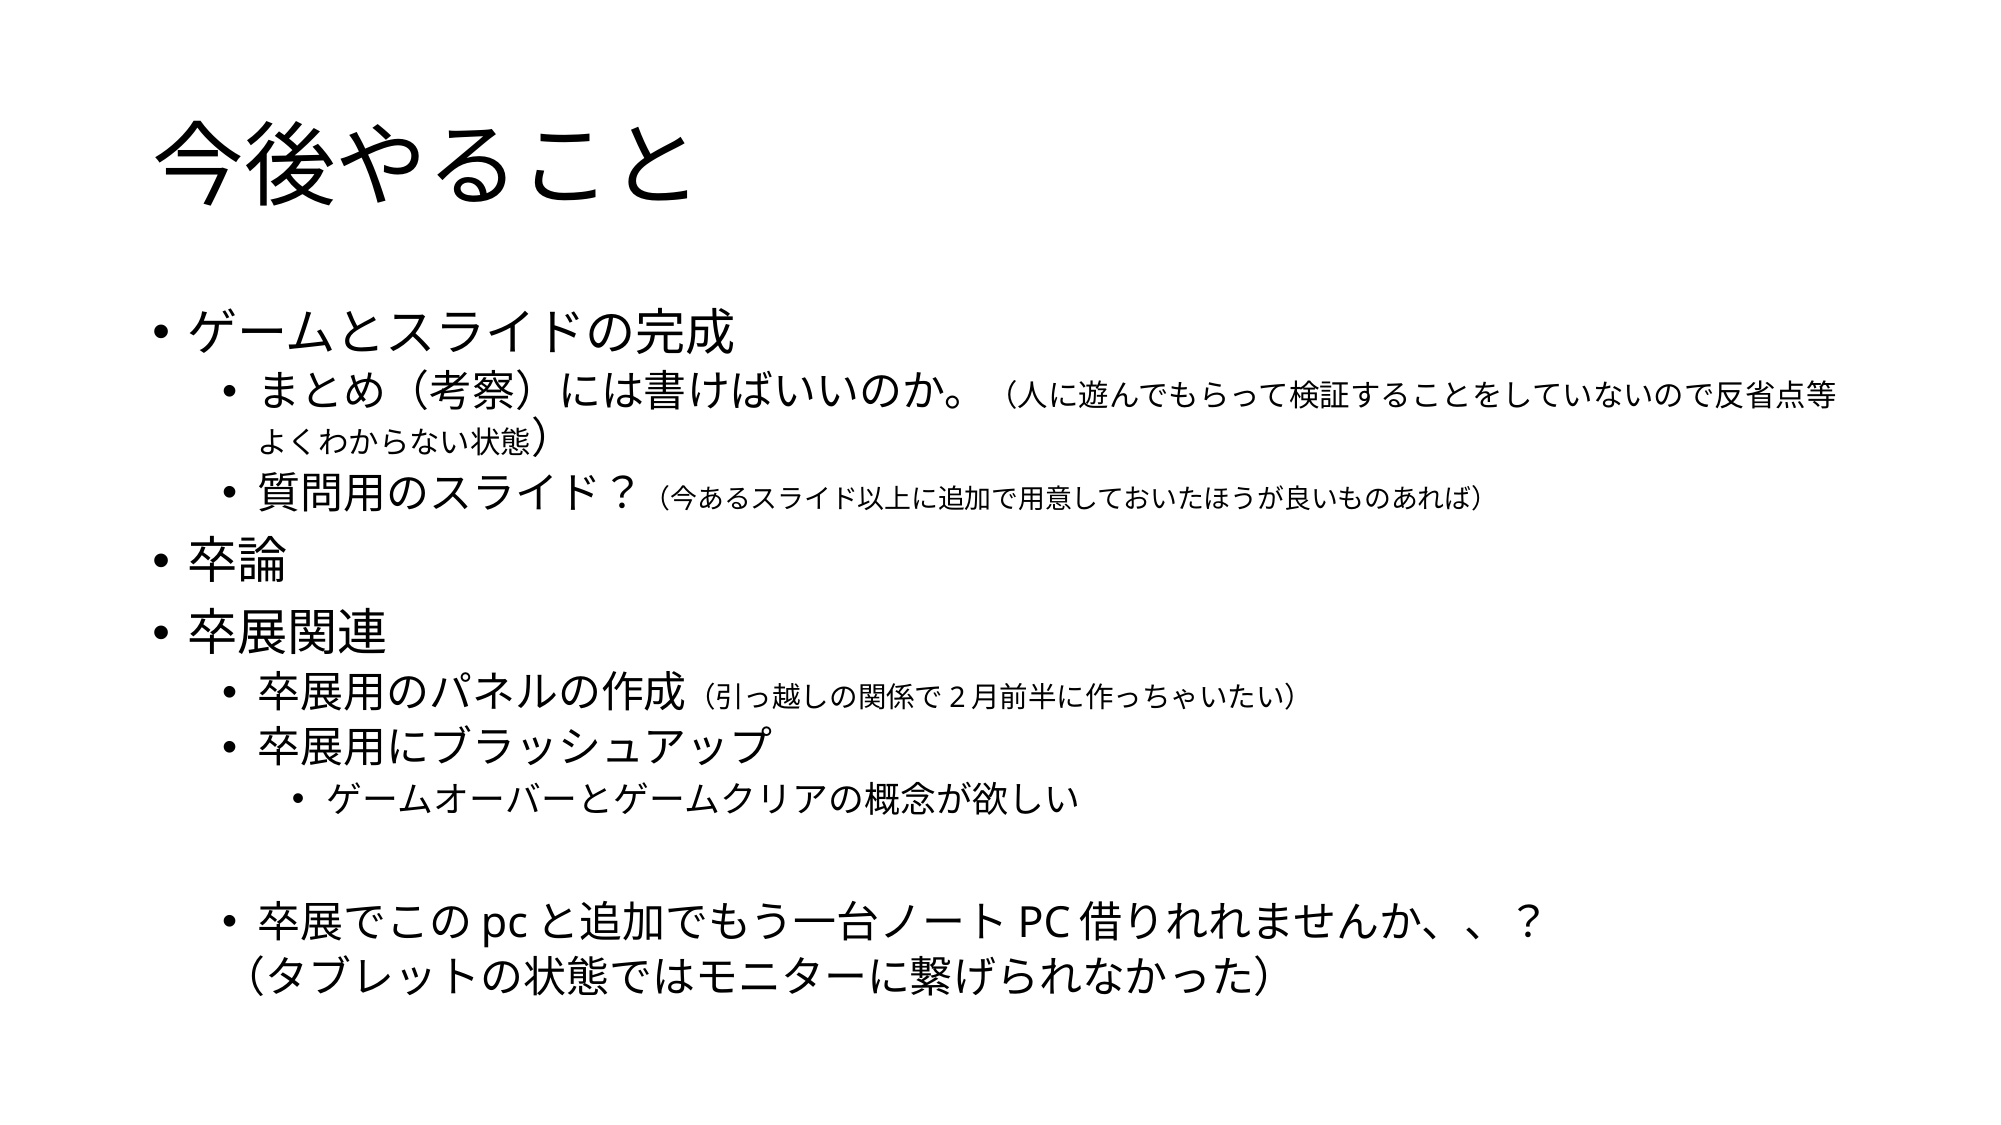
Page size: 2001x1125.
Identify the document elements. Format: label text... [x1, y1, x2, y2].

list ゲームとスライドの完成 まとめ（考察）には書けばいいのか。（人に遊んでもらって検証することをしていないので反省点等よくわからない状態） 質問用のスライド？（今あるスライド以上に追加で用意しておいたほうが良いものあれば） 卒論 卒展関連 卒展用のパネルの作成（引っ越しの関係で2月前半に作っちゃいたい） 卒展用にブラッシュアップ ゲームオーバーとゲームクリアの概念が欲しい 卒展でこのpcと追加でもう一台ノートPC借りれれませんか、、？ （タブレットの状態ではモニターに繋げられなかった） [137, 299, 1863, 1014]
title 今後やること [137, 59, 1863, 278]
